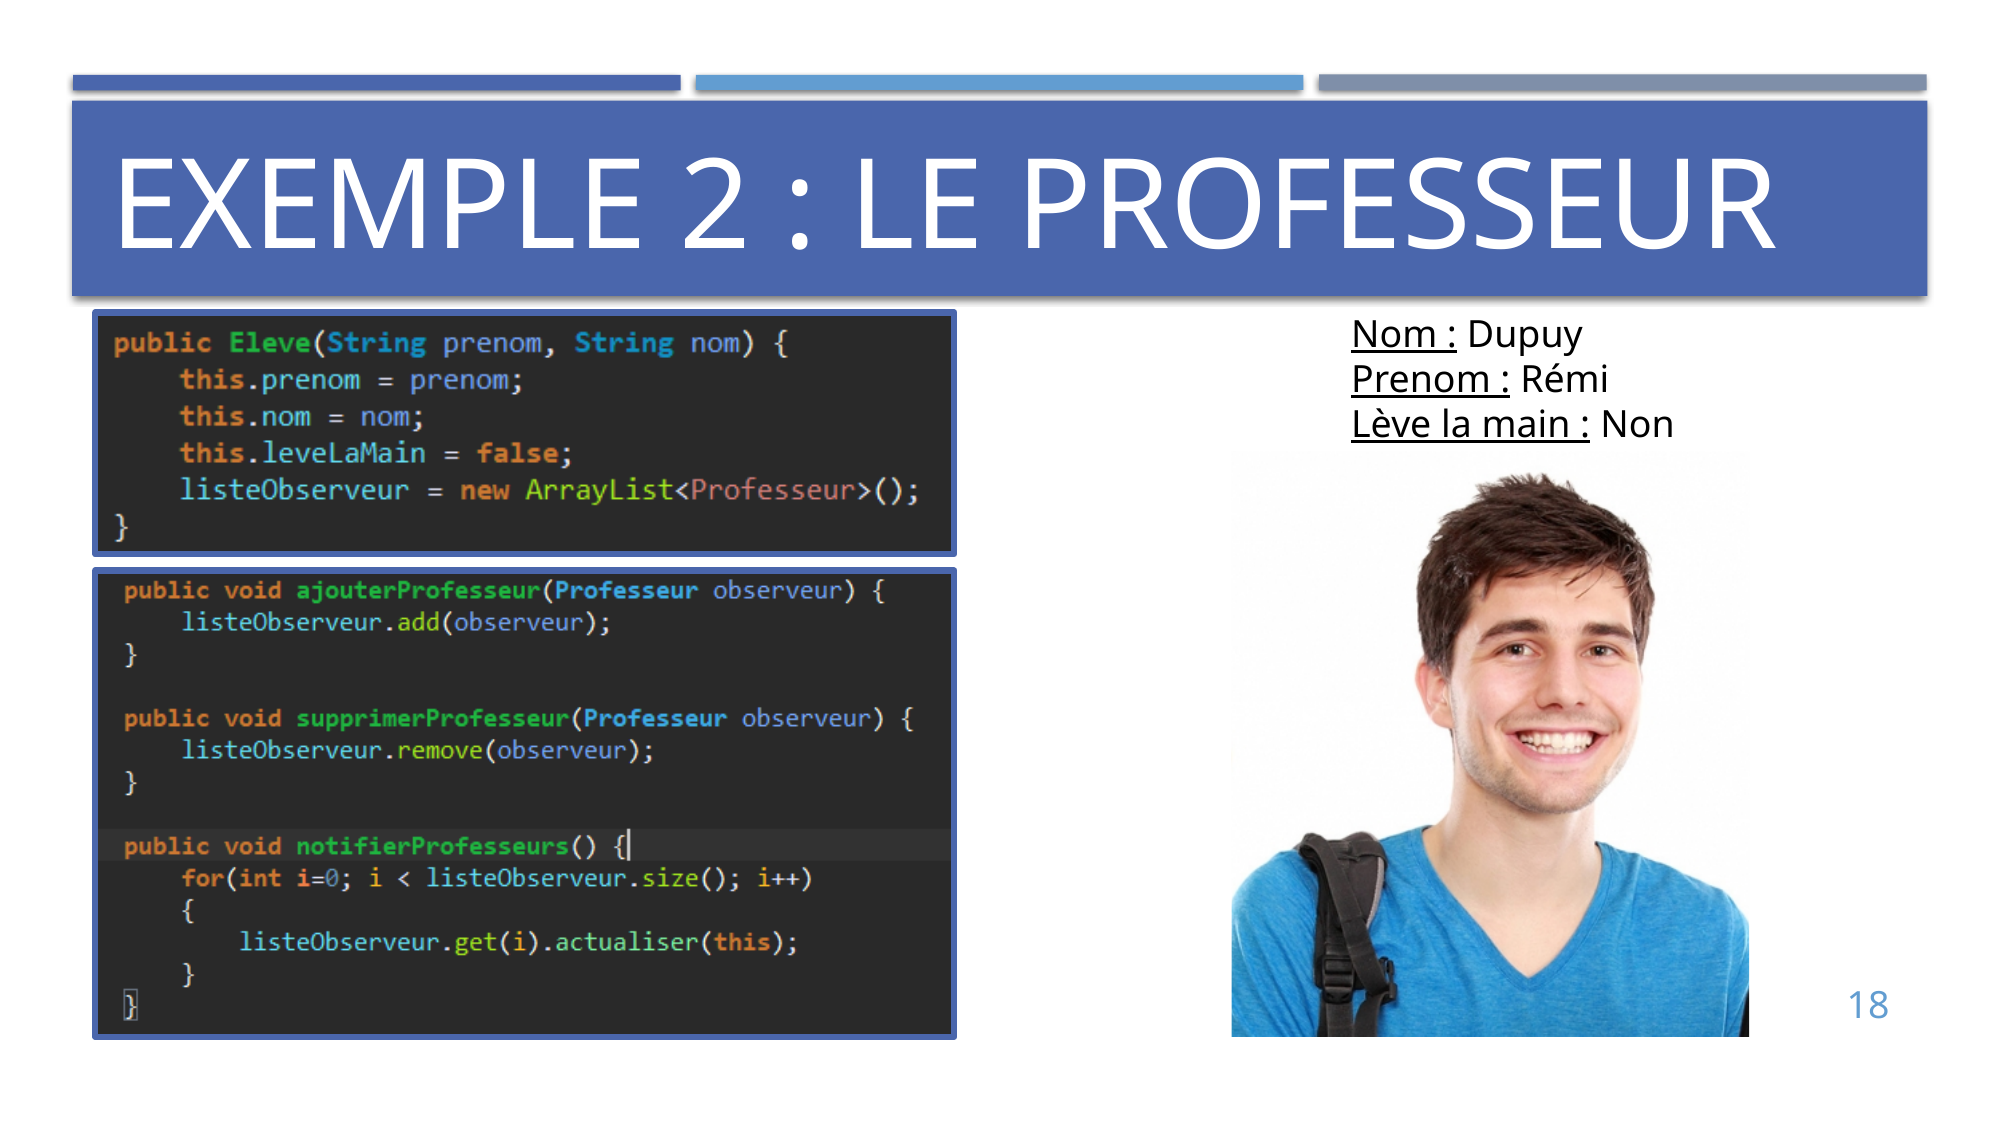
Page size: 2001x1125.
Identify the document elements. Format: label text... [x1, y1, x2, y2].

slide_number 18 [1756, 977, 1905, 1037]
picture [94, 311, 955, 555]
title Exemple 2 : Le Professeur [95, 115, 1905, 282]
text_box Nom : Dupuy Prenom : Rémi Lève la main : Non [1336, 302, 1690, 449]
picture [1231, 451, 1750, 1038]
picture [94, 570, 955, 1038]
